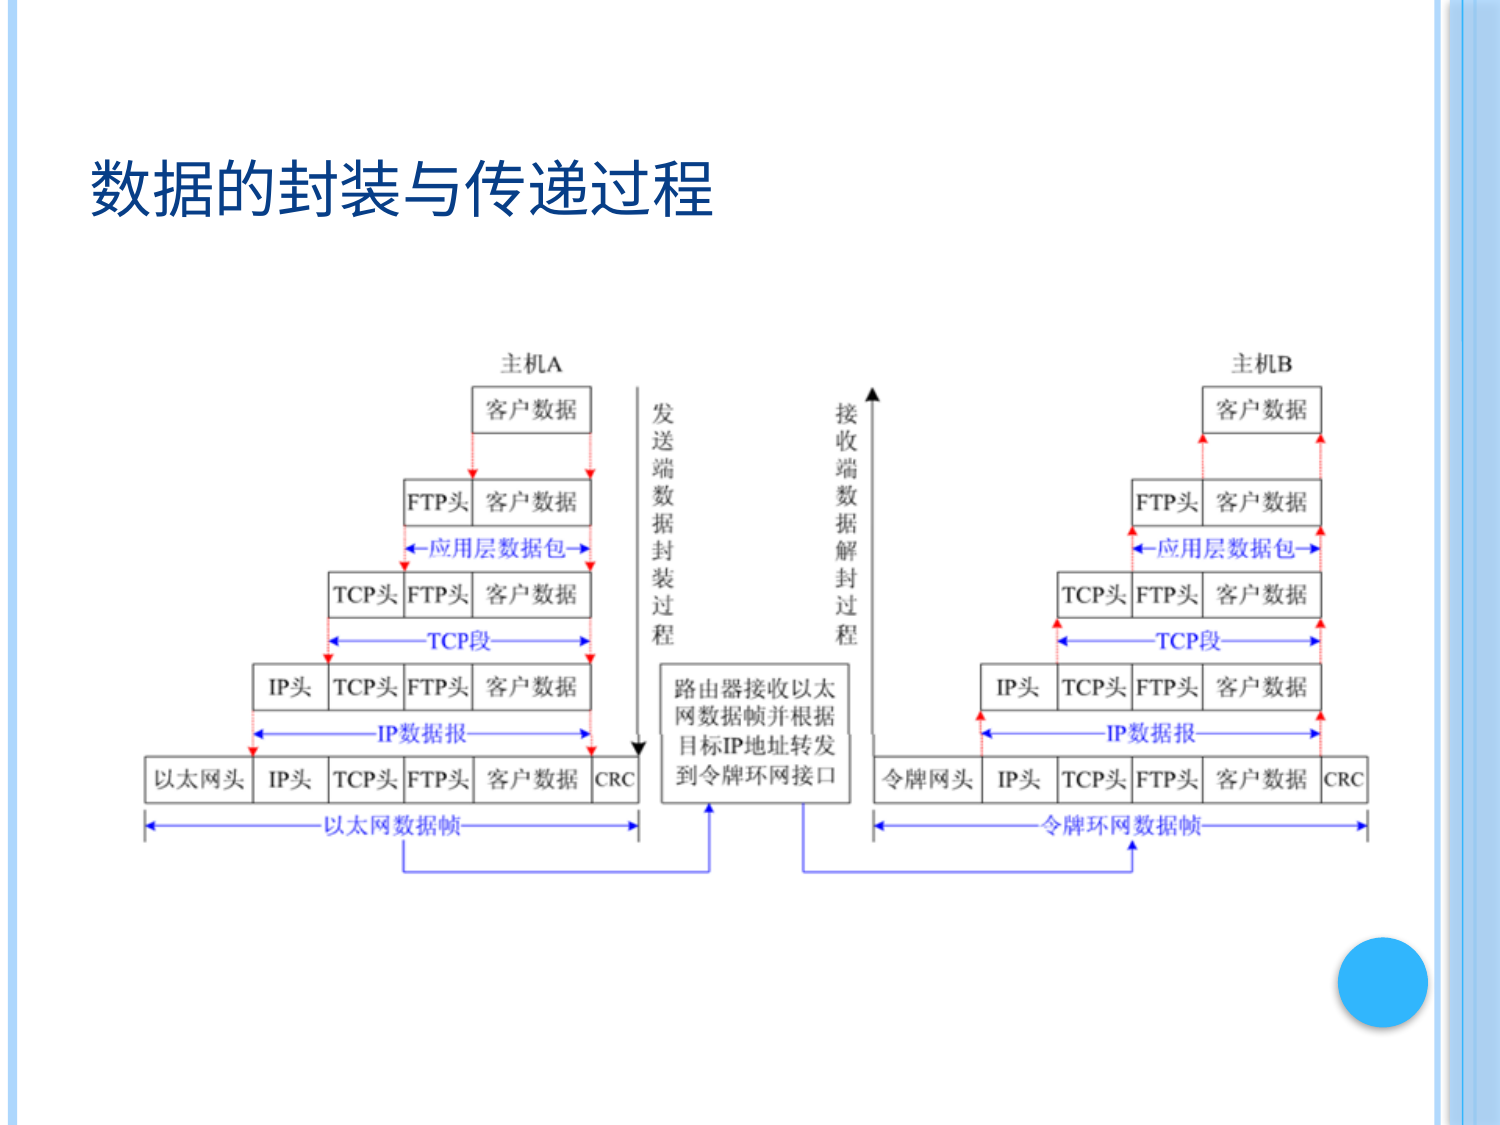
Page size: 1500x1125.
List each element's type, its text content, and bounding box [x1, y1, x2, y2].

title 数据的封装与传递过程 [75, 45, 1300, 233]
picture [124, 266, 1393, 896]
